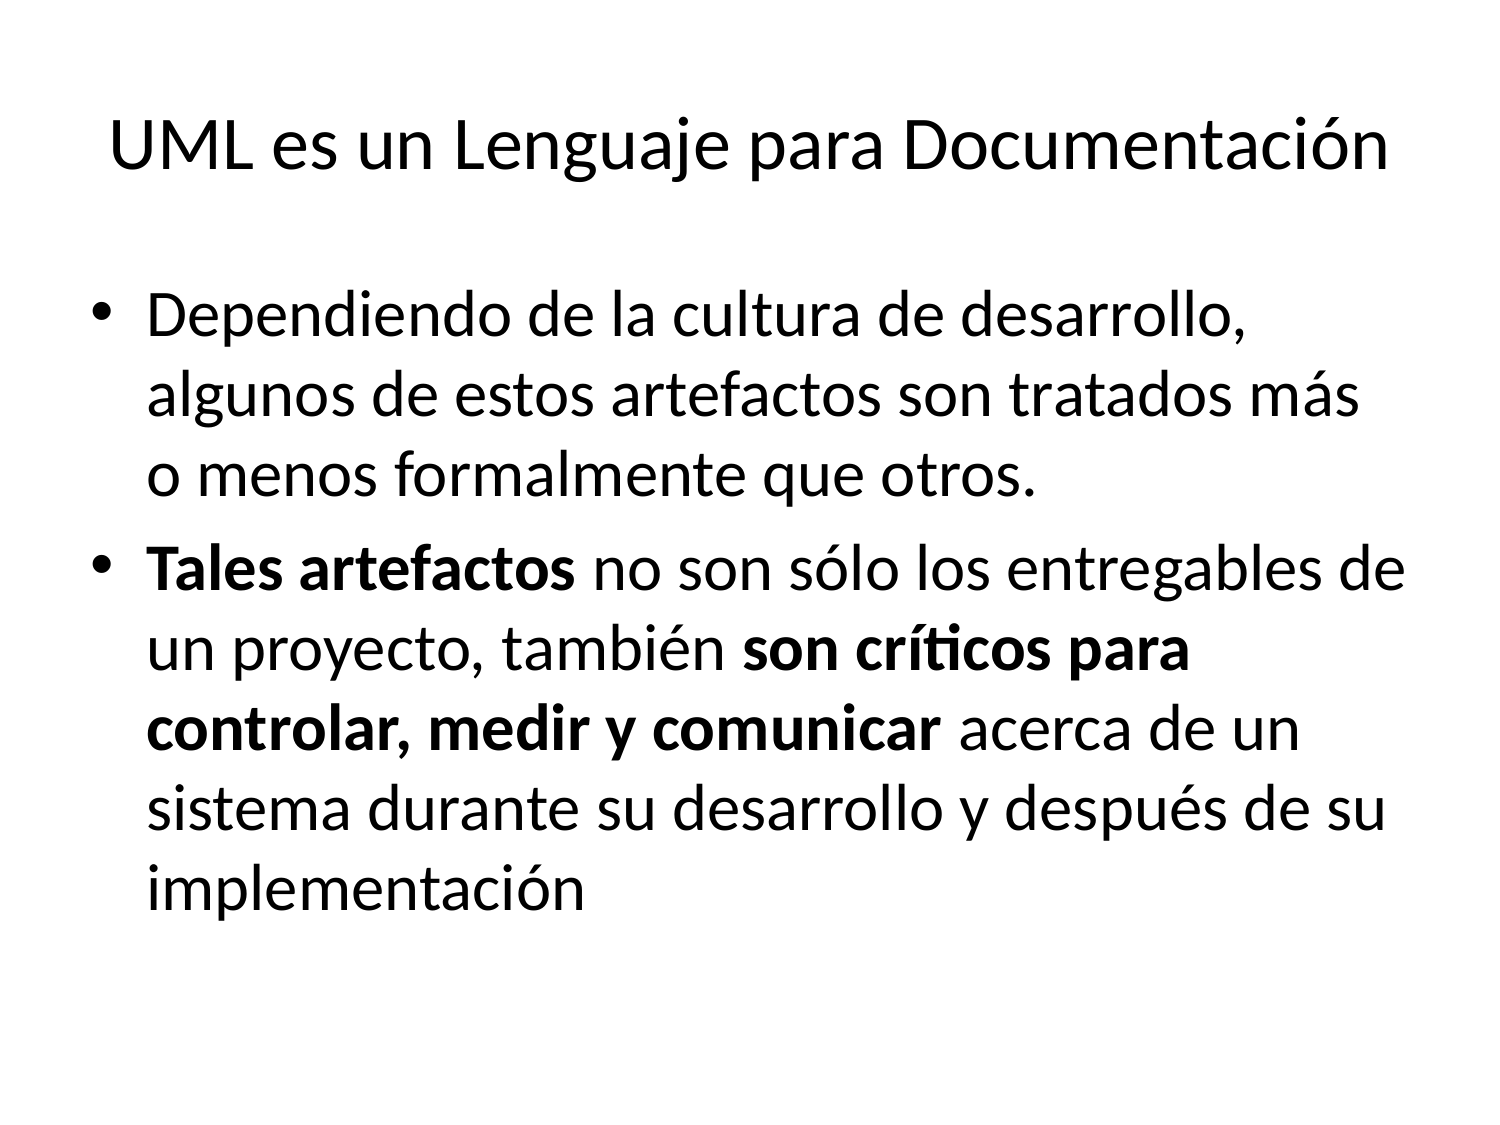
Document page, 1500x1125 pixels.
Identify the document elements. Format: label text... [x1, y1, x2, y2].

list Dependiendo de la cultura de desarrollo, algunos de estos artefactos son tratados más o menos formalmente que otros. Tales artefactos no son sólo los entregables de un proyecto, también son críticos para controlar, medir y comunicar acerca de un sistema durante su desarrollo y después de su implementación [75, 262, 1425, 1005]
title UML es un Lenguaje para Documentación [75, 45, 1425, 233]
